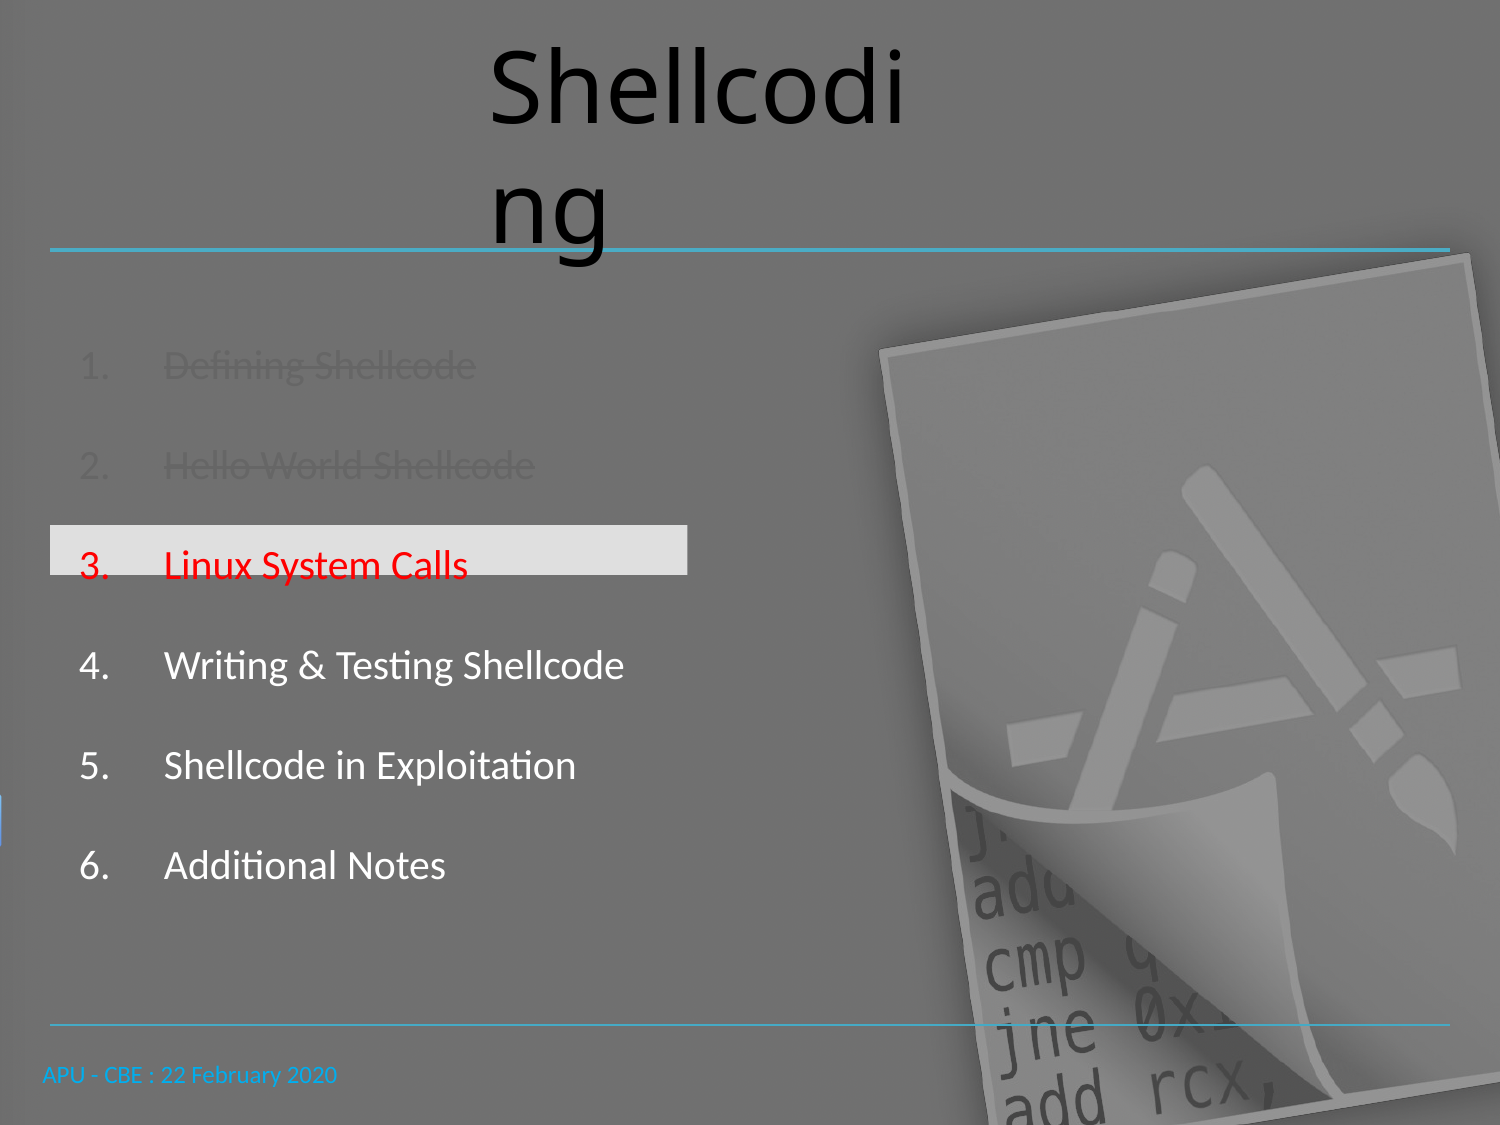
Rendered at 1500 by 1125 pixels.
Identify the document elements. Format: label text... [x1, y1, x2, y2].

footer APU - CBE : 22 February 2020 [40, 749, 363, 1125]
title Shellcoding [486, 21, 955, 264]
text_box [50, 525, 77, 575]
table_cell 4 [0, 0, 1500, 1125]
text_box Defining Shellcode Hello World Shellcode Linux System Calls Writing & Testing Shellcode Shellcode in Exploitation Additional Notes [77, 285, 715, 888]
